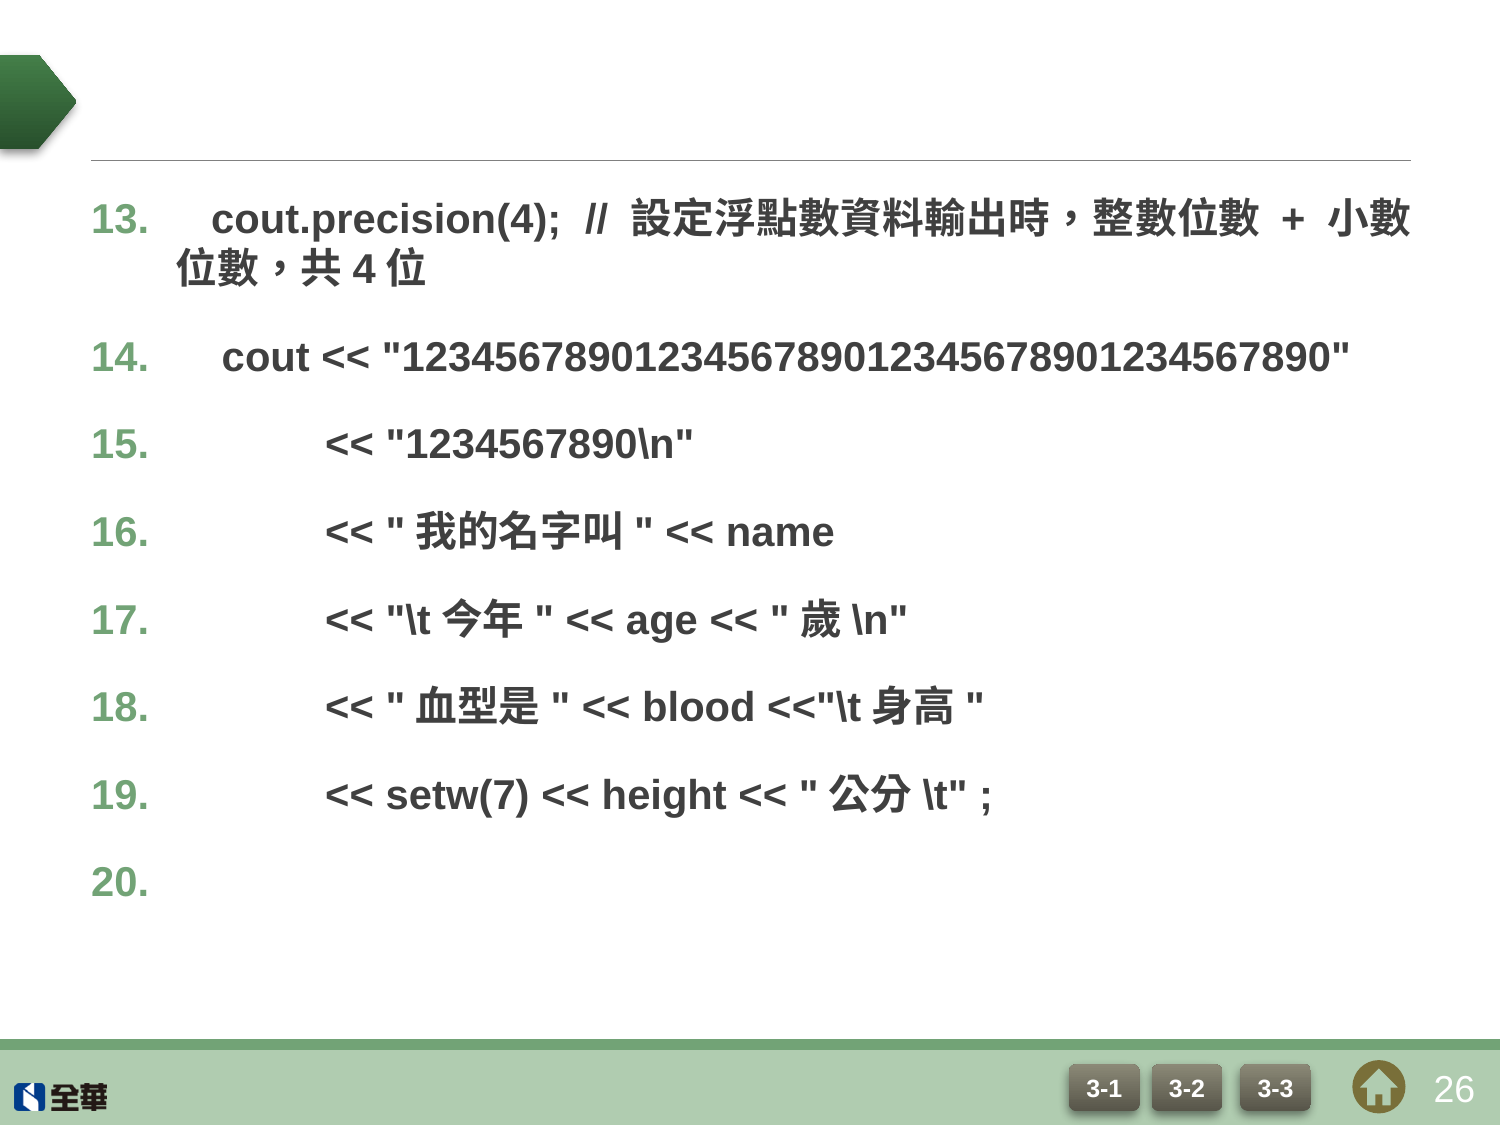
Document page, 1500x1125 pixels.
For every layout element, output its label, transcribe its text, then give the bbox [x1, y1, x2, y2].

slide_number 26 [1376, 1057, 1491, 1118]
list cout.precision(4); // 設定浮點數資料輸出時，整數位數 + 小數位數，共4位 cout << "1234567890123456789012345678901234567890" << "1234567890\n" << "我的名字叫" << name << "\t今年" << age << "歲\n" << "血型是" << blood <<"\t身高" << setw(7) << height << "公分\t" ; [91, 184, 1412, 1000]
picture [14, 1083, 107, 1111]
